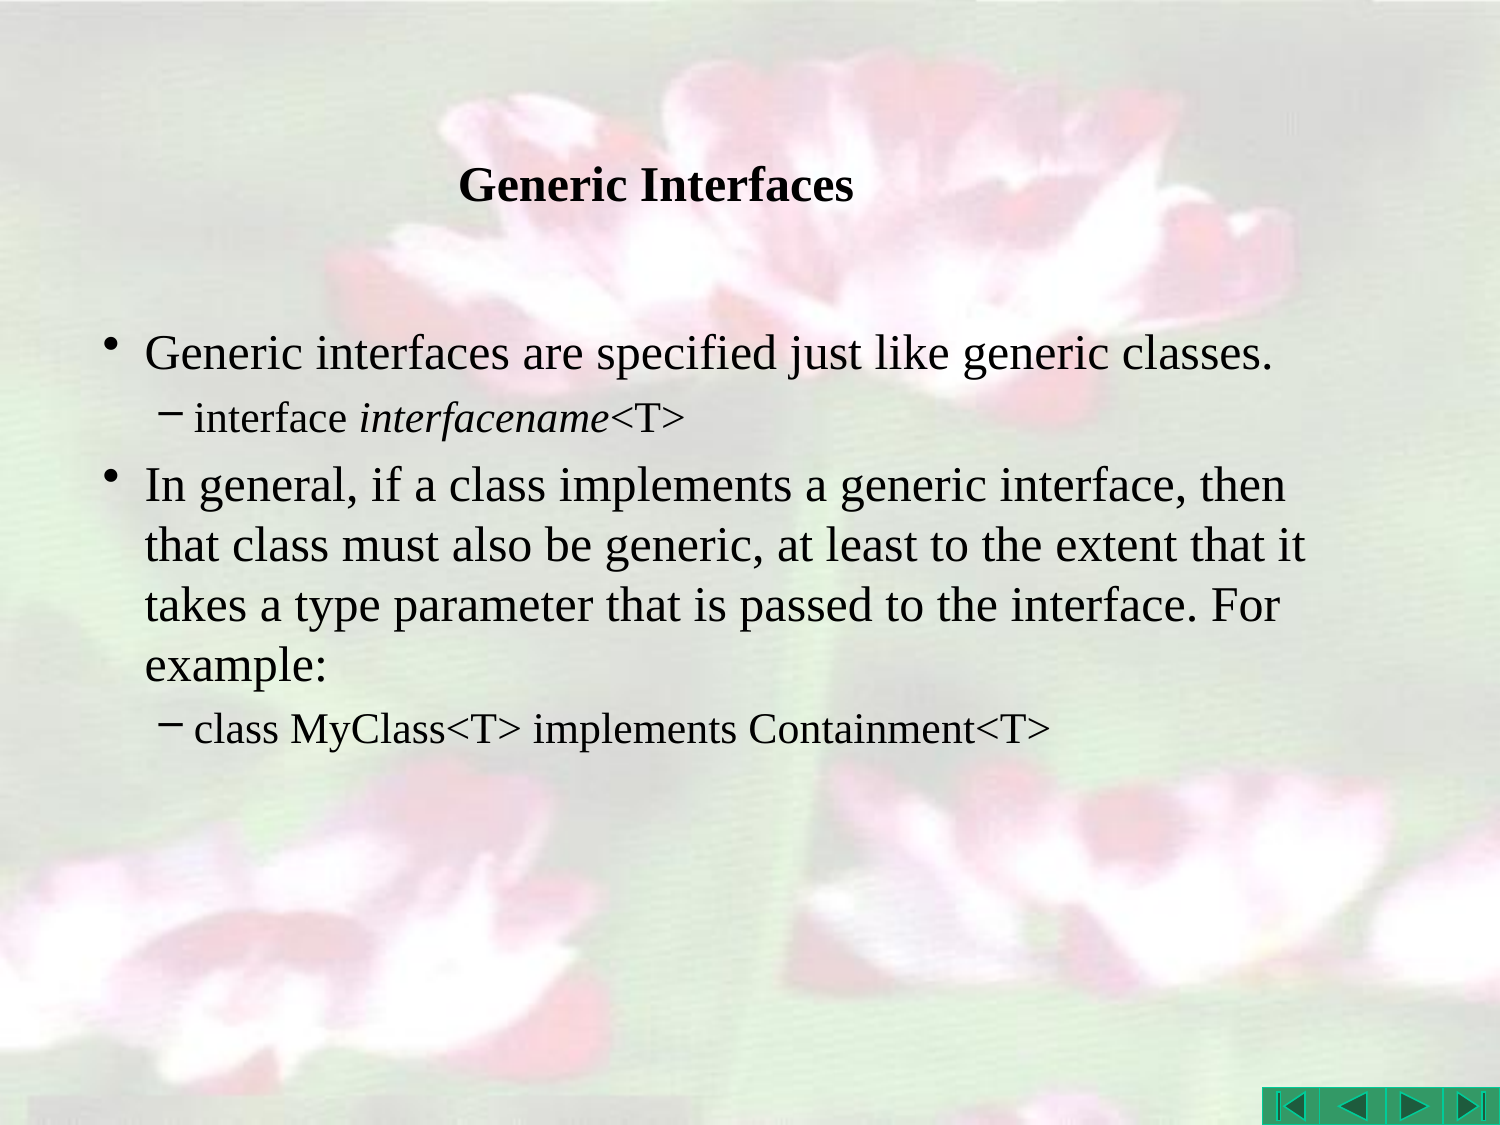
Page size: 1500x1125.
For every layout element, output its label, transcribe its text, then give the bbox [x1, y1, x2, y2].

list Generic interfaces are specified just like generic classes. interface interfacename<T> In general, if a class implements a generic interface, then that class must also be generic, at least to the extent that it takes a type parameter that is passed to the interface. For example: class MyClass<T> implements Containment<T> [87, 312, 1363, 988]
title Generic Interfaces [112, 125, 1200, 238]
picture [0, 0, 1500, 1125]
